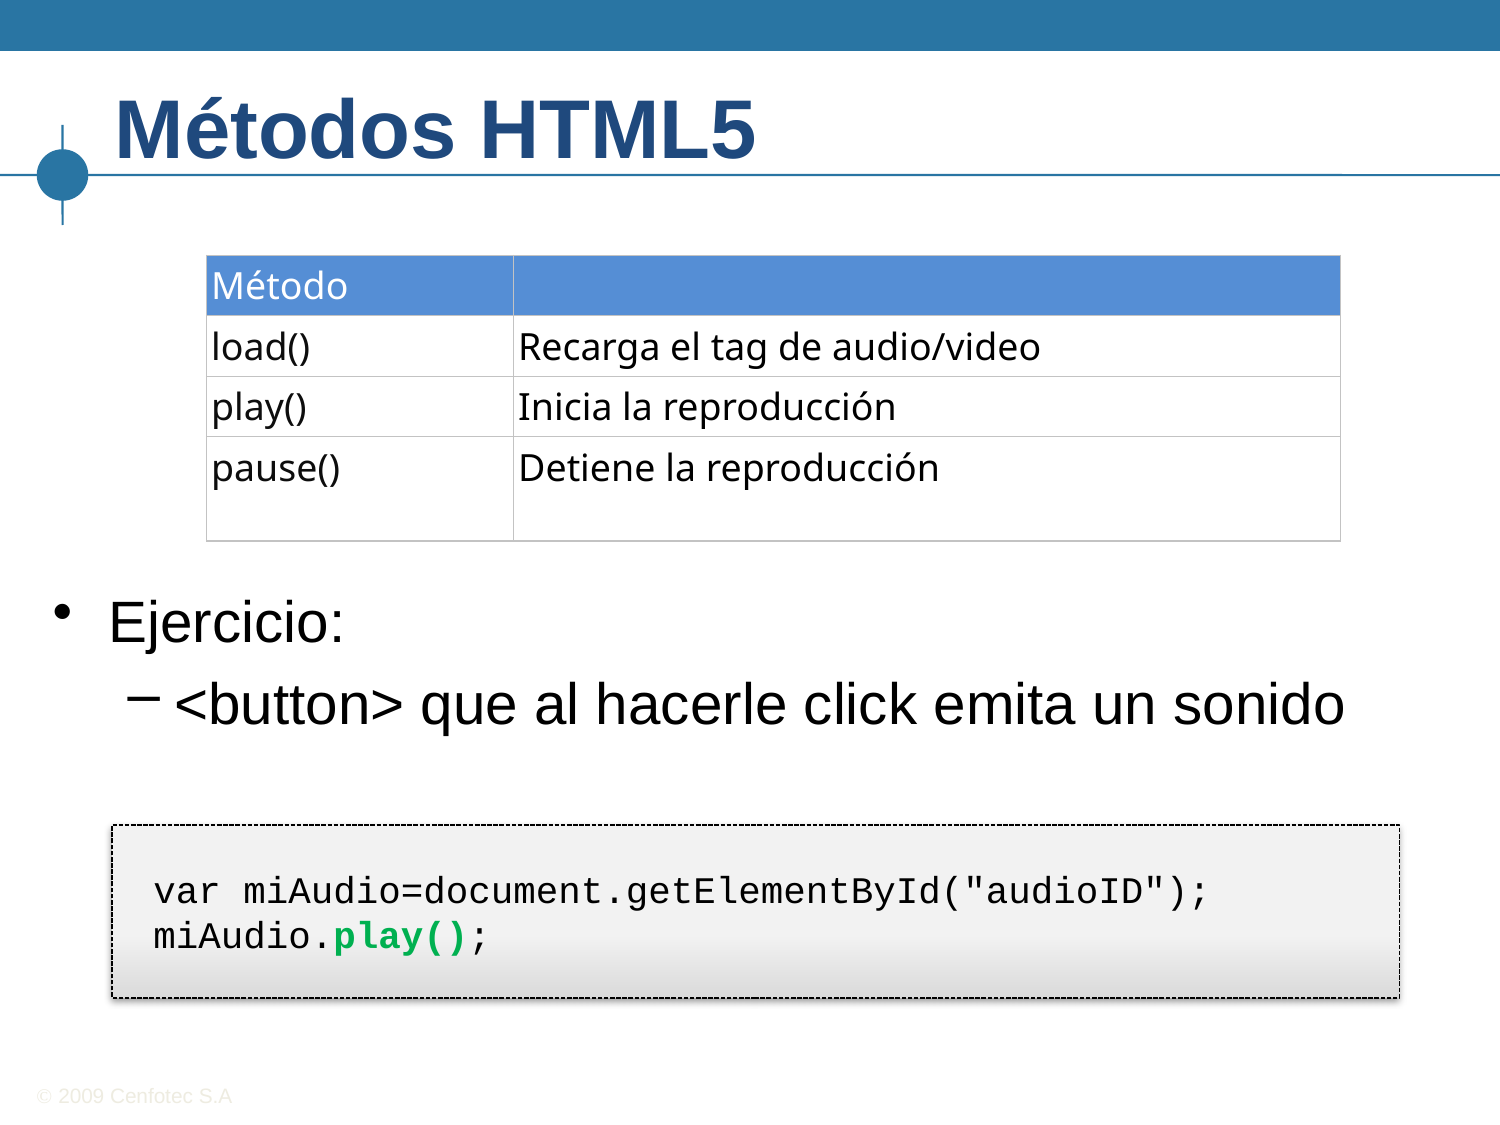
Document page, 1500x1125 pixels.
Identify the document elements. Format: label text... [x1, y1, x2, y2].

table_cell Detiene la reproducción [514, 437, 1340, 540]
table_cell Recarga el tag de audio/video [514, 316, 1340, 376]
title Métodos HTML5 [99, 62, 1288, 188]
list Ejercicio: <button> que al hacerle click emita un sonido [37, 249, 1463, 1050]
table_header [514, 256, 1340, 315]
table_cell pause() [207, 437, 513, 540]
table_cell play() [207, 377, 513, 436]
text_box var miAudio=document.getElementById("audioID"); miAudio.play(); [111, 824, 1400, 999]
table_cell Inicia la reproducción [514, 377, 1340, 436]
table_header Método [207, 256, 513, 315]
table_cell load() [207, 316, 513, 376]
